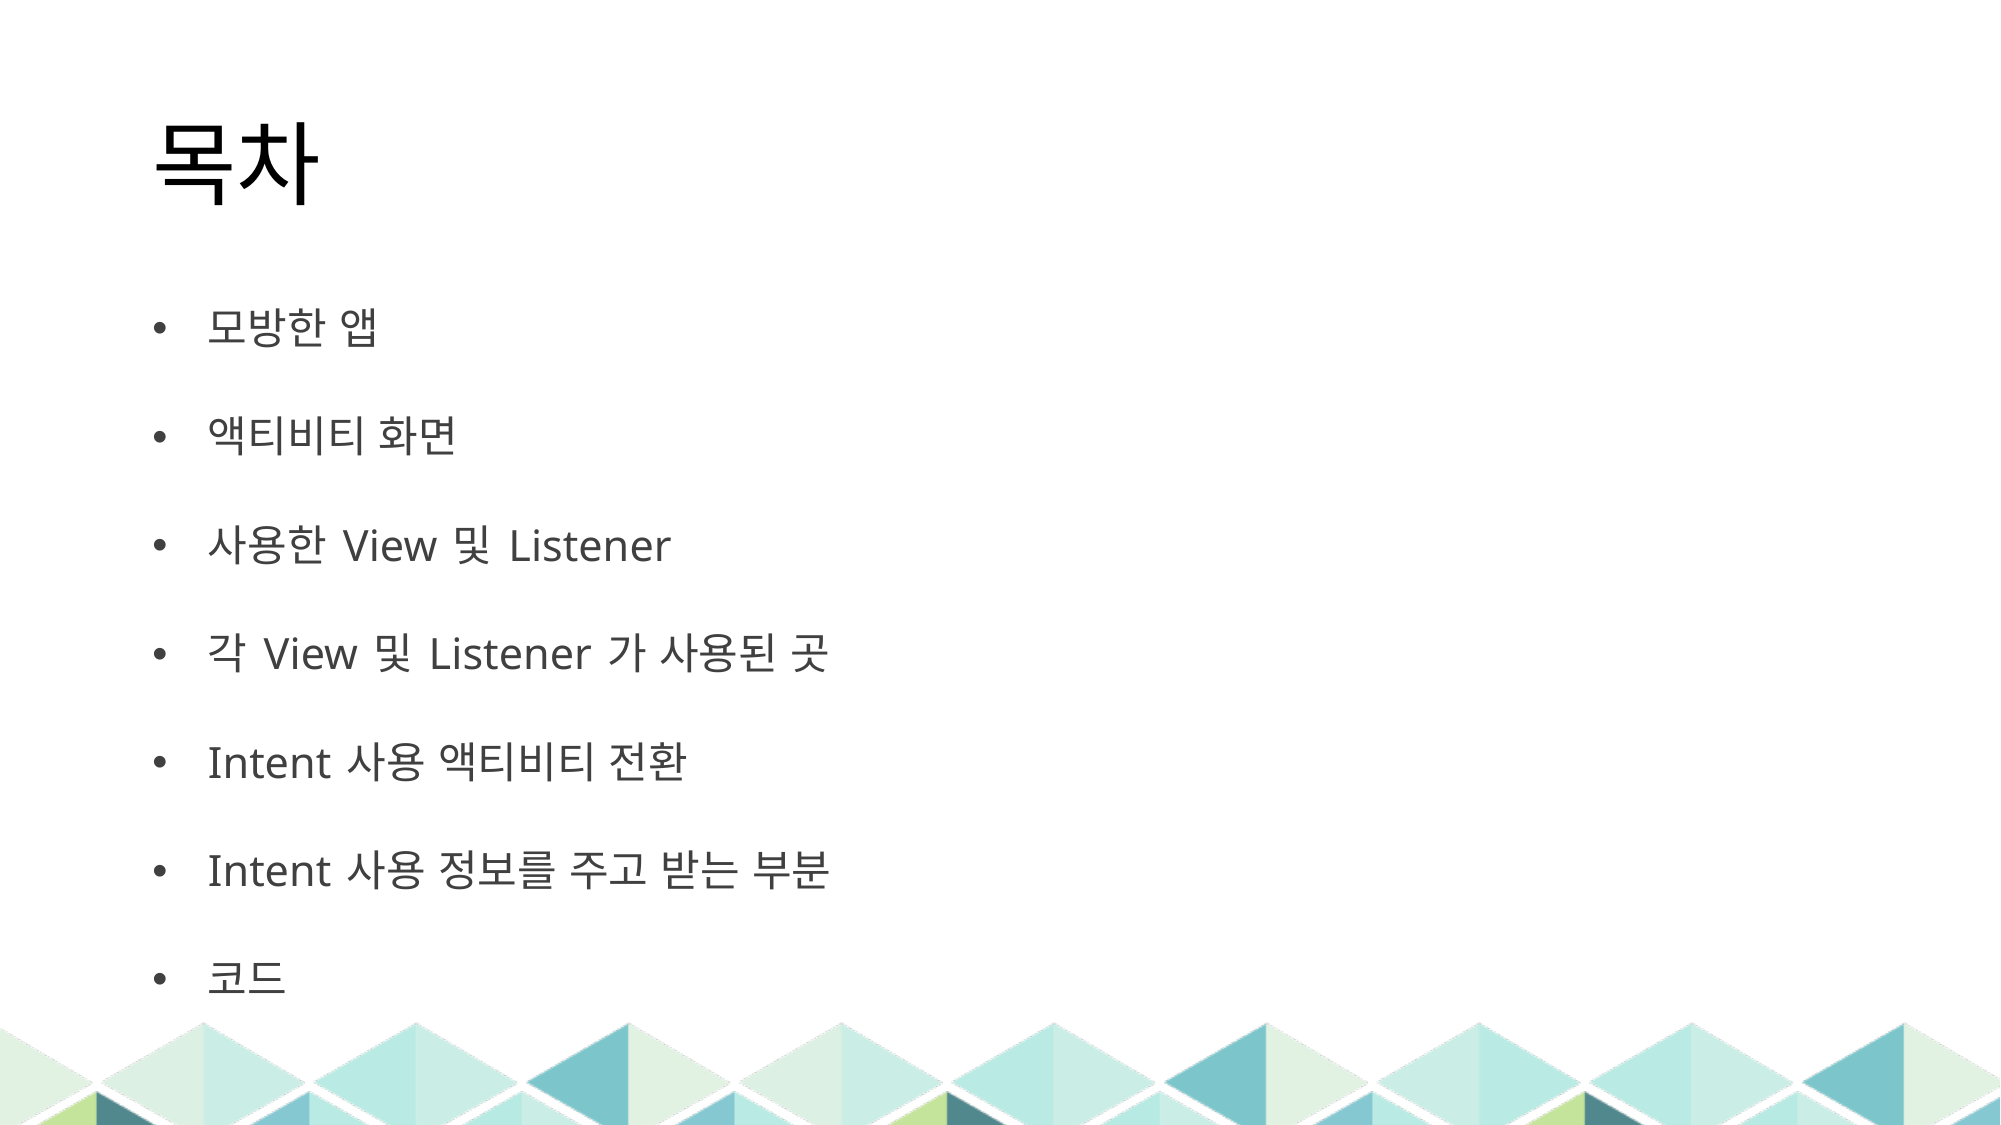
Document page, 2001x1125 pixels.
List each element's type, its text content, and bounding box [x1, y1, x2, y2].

title 목차 [137, 59, 1863, 278]
picture [0, 0, 2001, 1125]
list 모방한 앱 액티비티 화면 사용한 View 및 Listener 각 View 및 Listener 가 사용된 곳 Intent 사용 액티비티 전환 Intent 사용 정보를 주고 받는 부분 코드 [137, 299, 1863, 1014]
